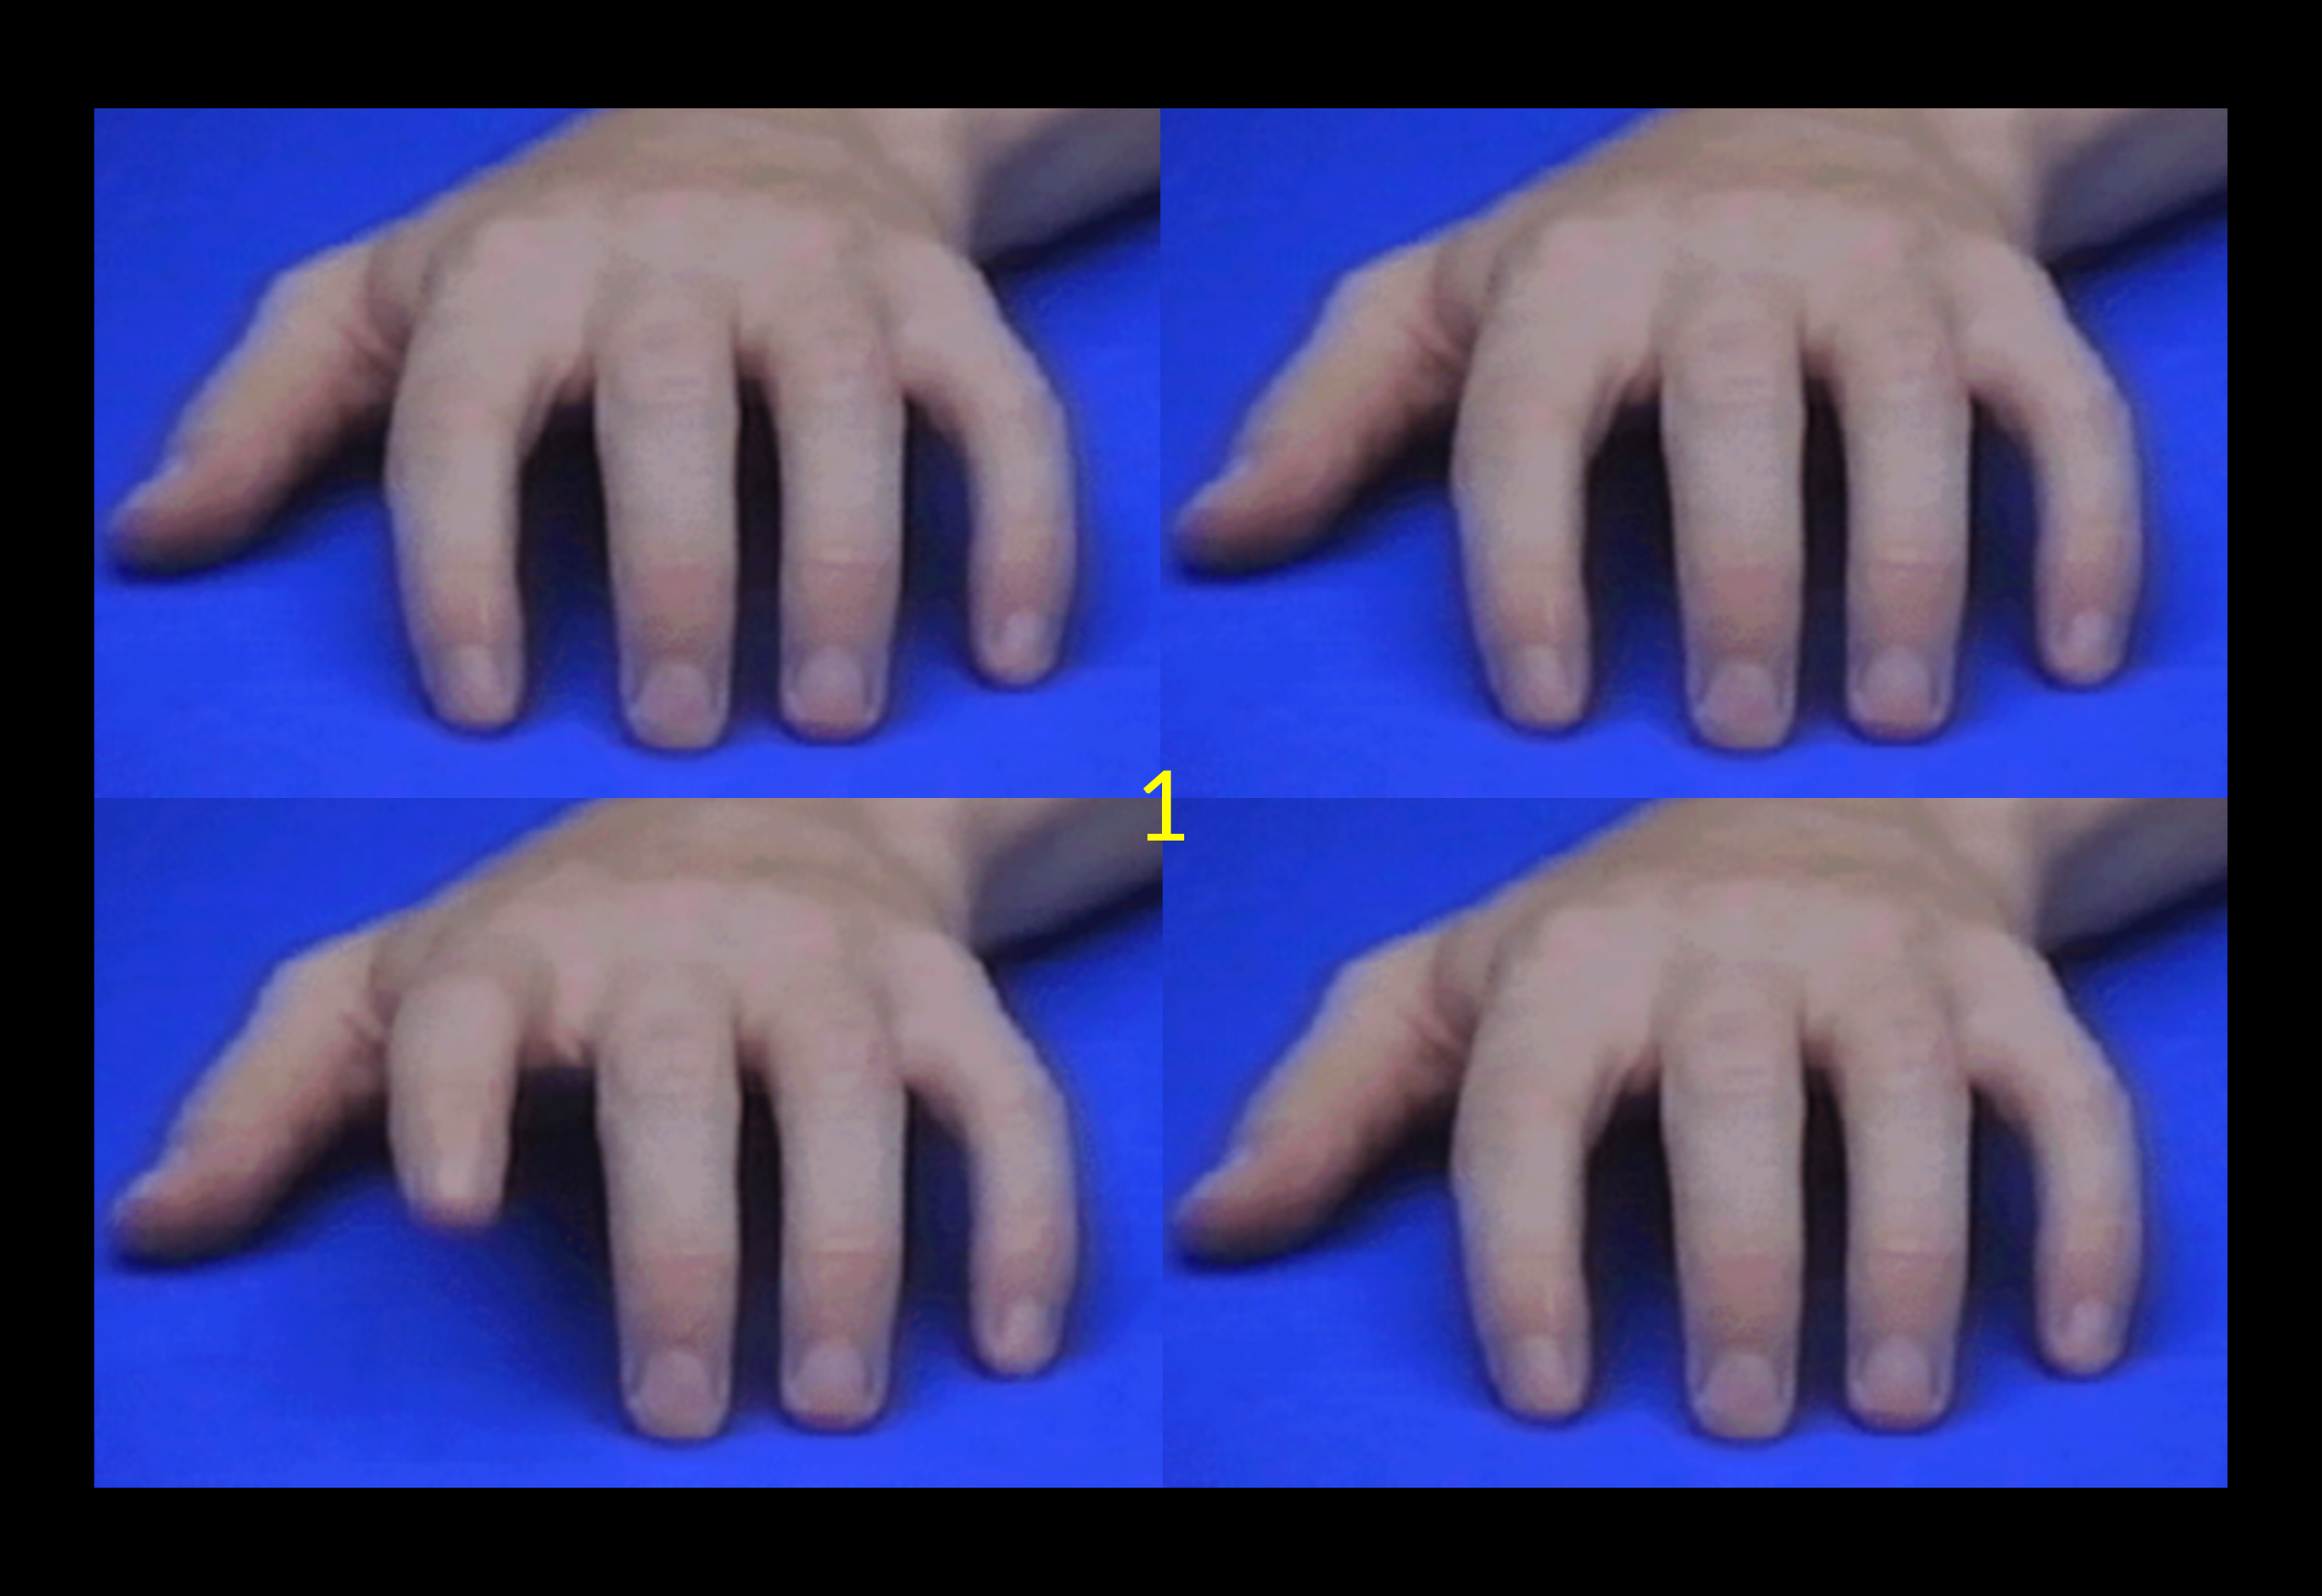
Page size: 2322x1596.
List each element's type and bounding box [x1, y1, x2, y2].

picture [94, 108, 2228, 1488]
